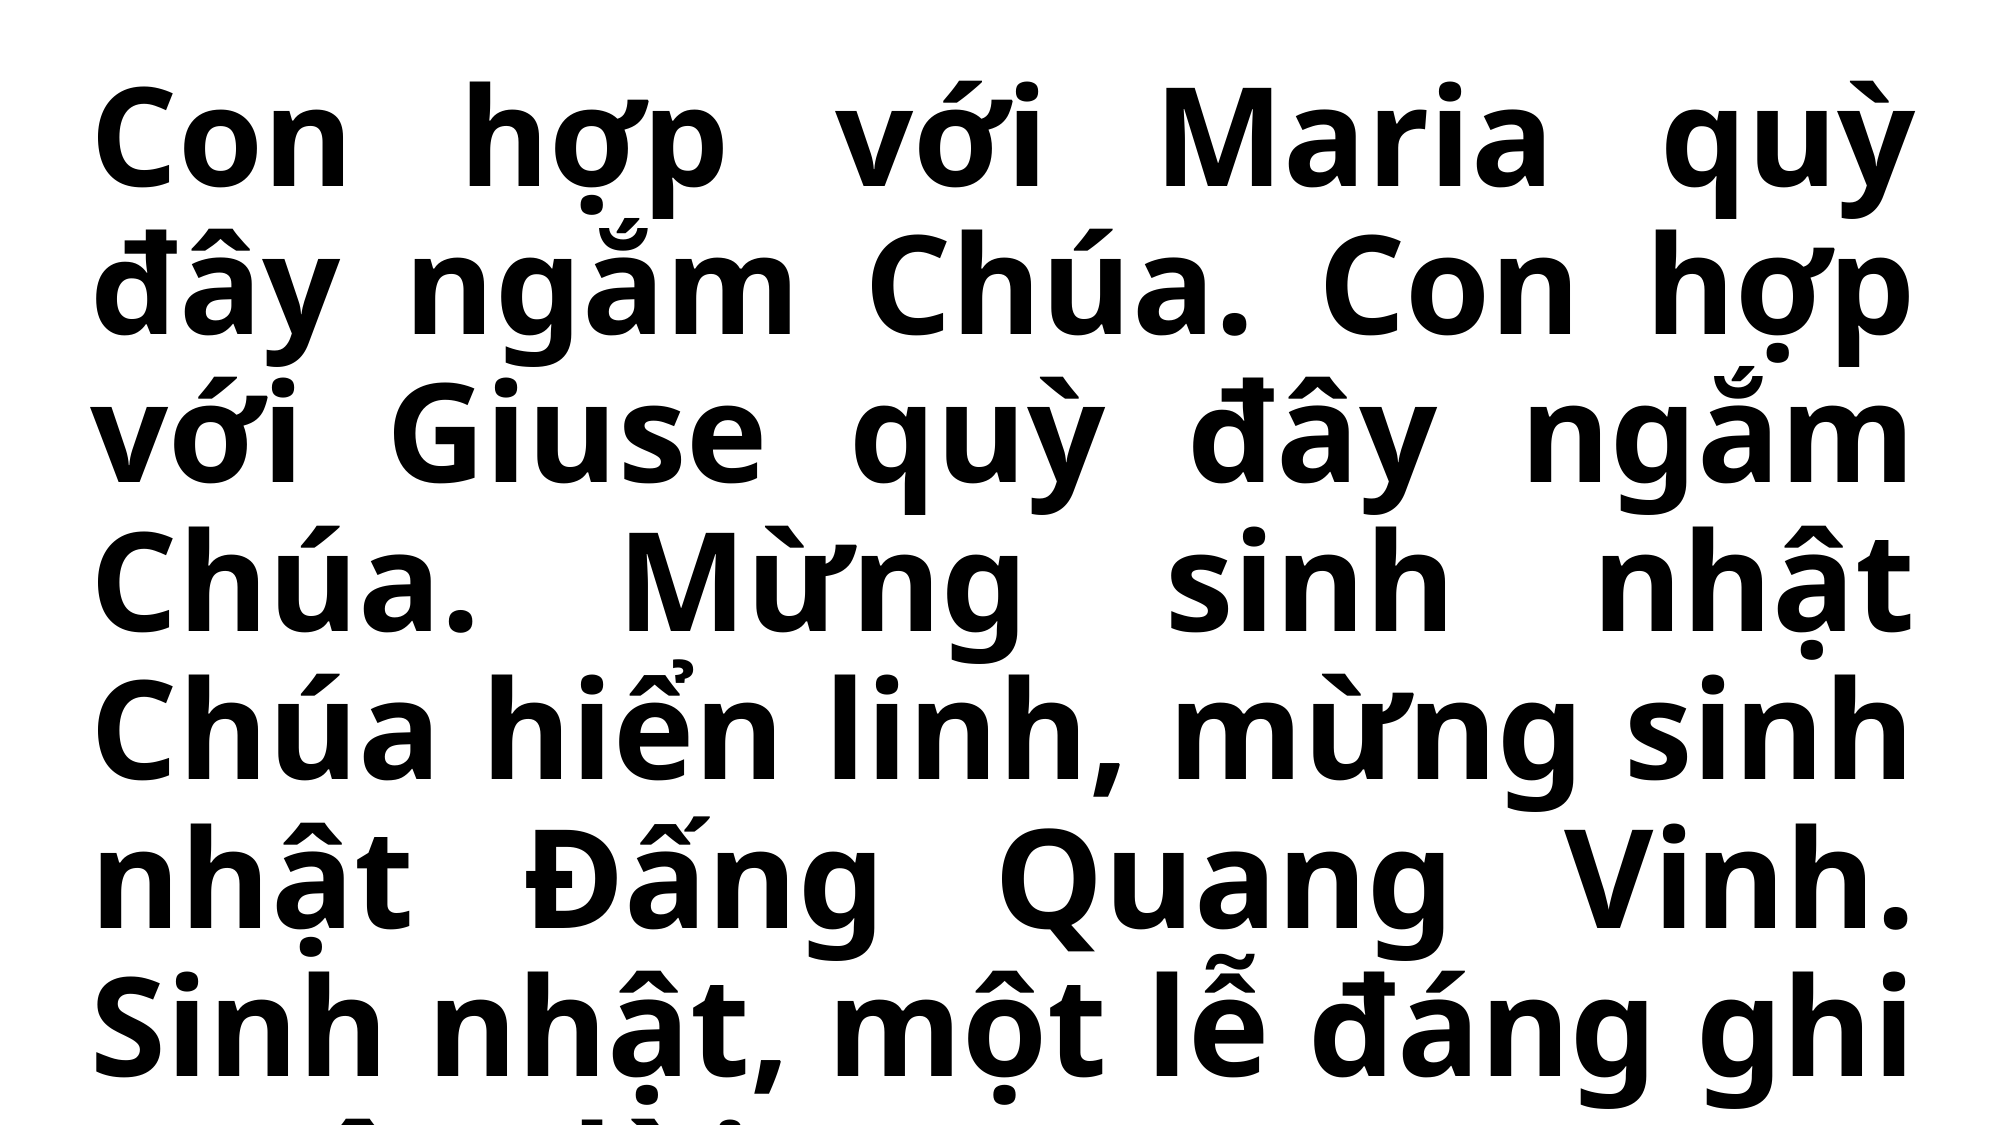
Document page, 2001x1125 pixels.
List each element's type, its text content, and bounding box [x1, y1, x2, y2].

list Con hợp với Maria quỳ đây ngắm Chúa. Con hợp với Giuse quỳ đây ngắm Chúa. Mừng sinh nhật Chúa hiển linh, mừng sinh nhật Đấng Quang Vinh. Sinh nhật, một lễ đáng ghi muôn đời. [75, 59, 1932, 967]
